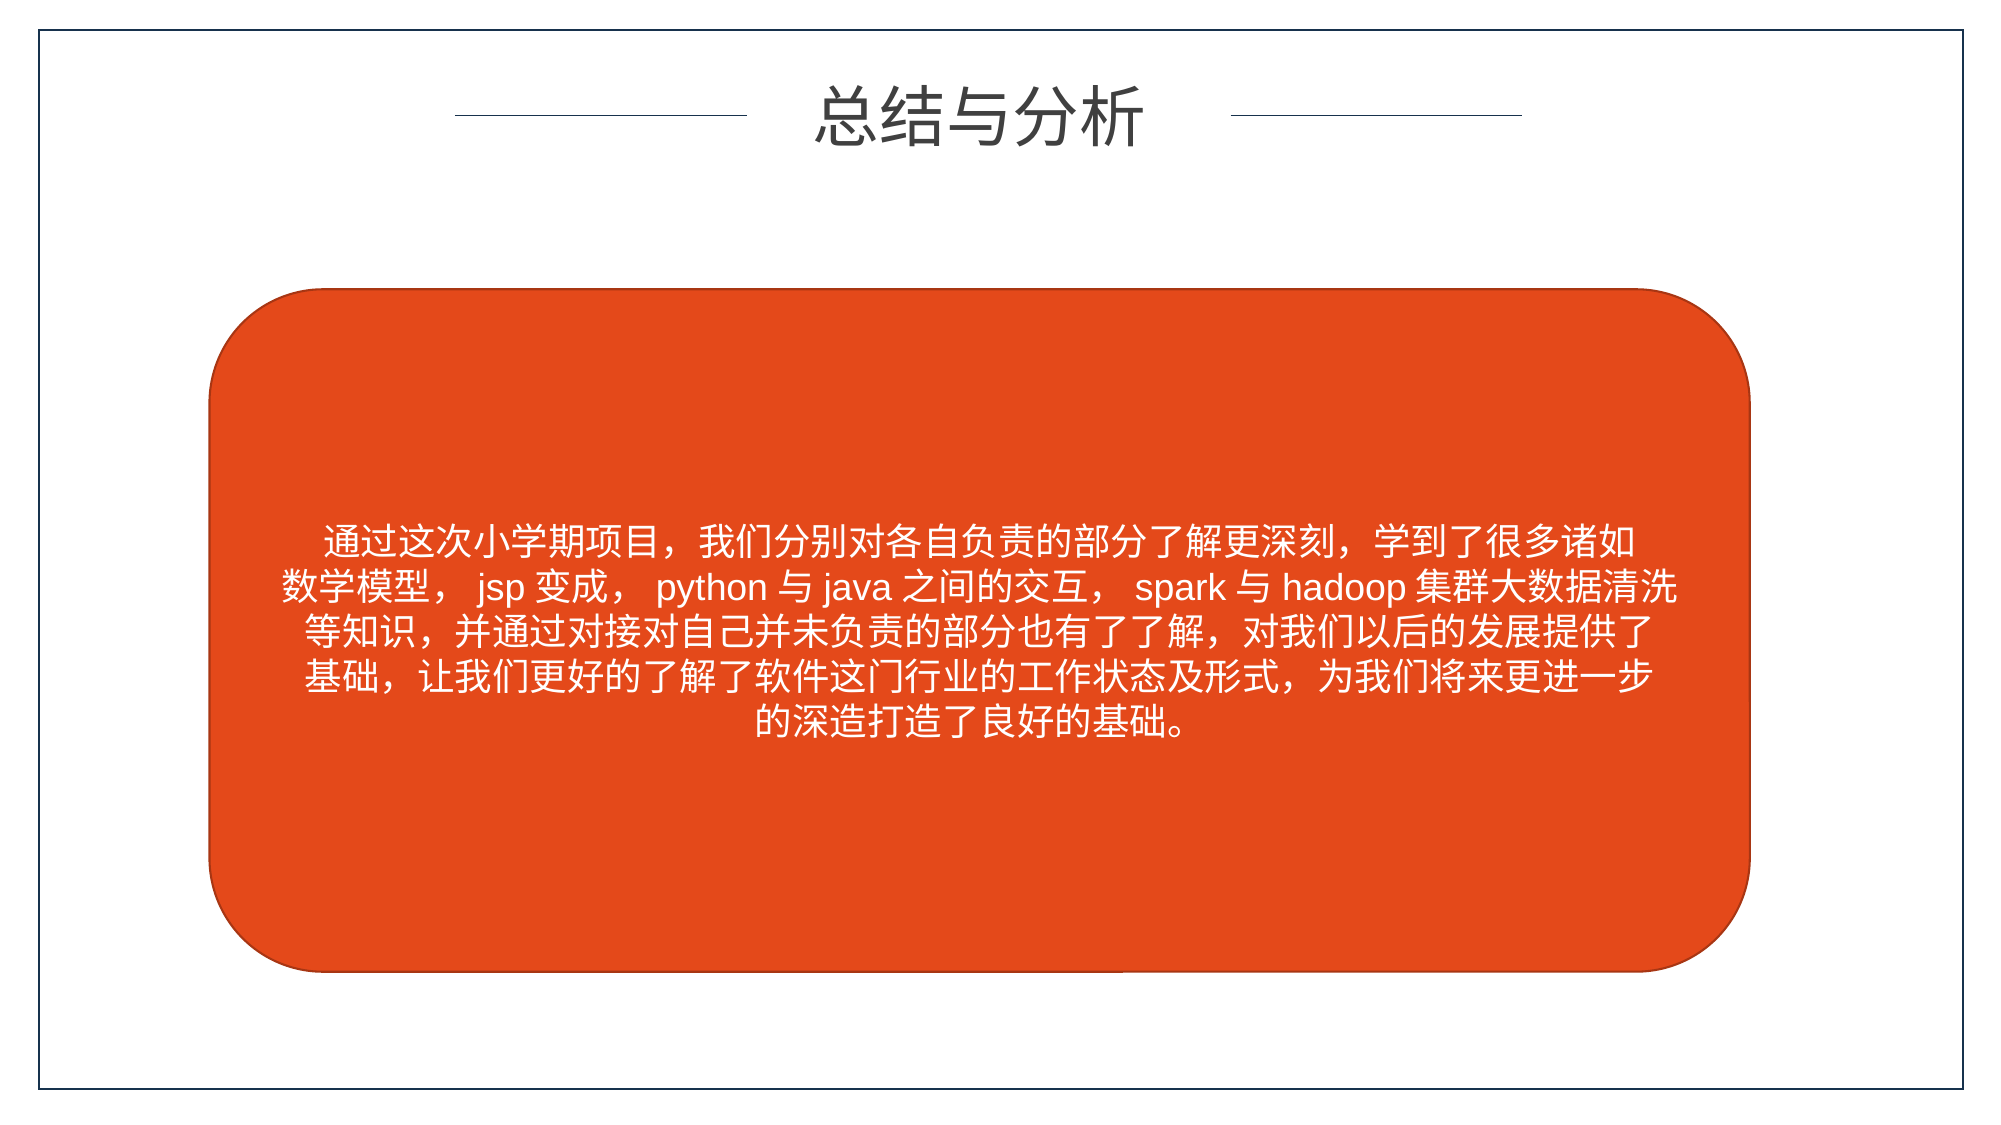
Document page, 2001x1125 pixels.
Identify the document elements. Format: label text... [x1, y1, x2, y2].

text_box 通过这次小学期项目，我们分别对各自负责的部分了解更深刻，学到了很多诸如 数学模型，jsp变成，python与java之间的交互，spark与hadoop集群大数据清洗 等知识，并通过对接对自己并未负责的部分也有了了解，对我们以后的发展提供了 基础，让我们更好的了解了软件这门行业的工作状态及形式，为我们将来更进一步 的深造打造了良好的基础。 [208, 288, 1751, 973]
text_box [38, 29, 1964, 1090]
